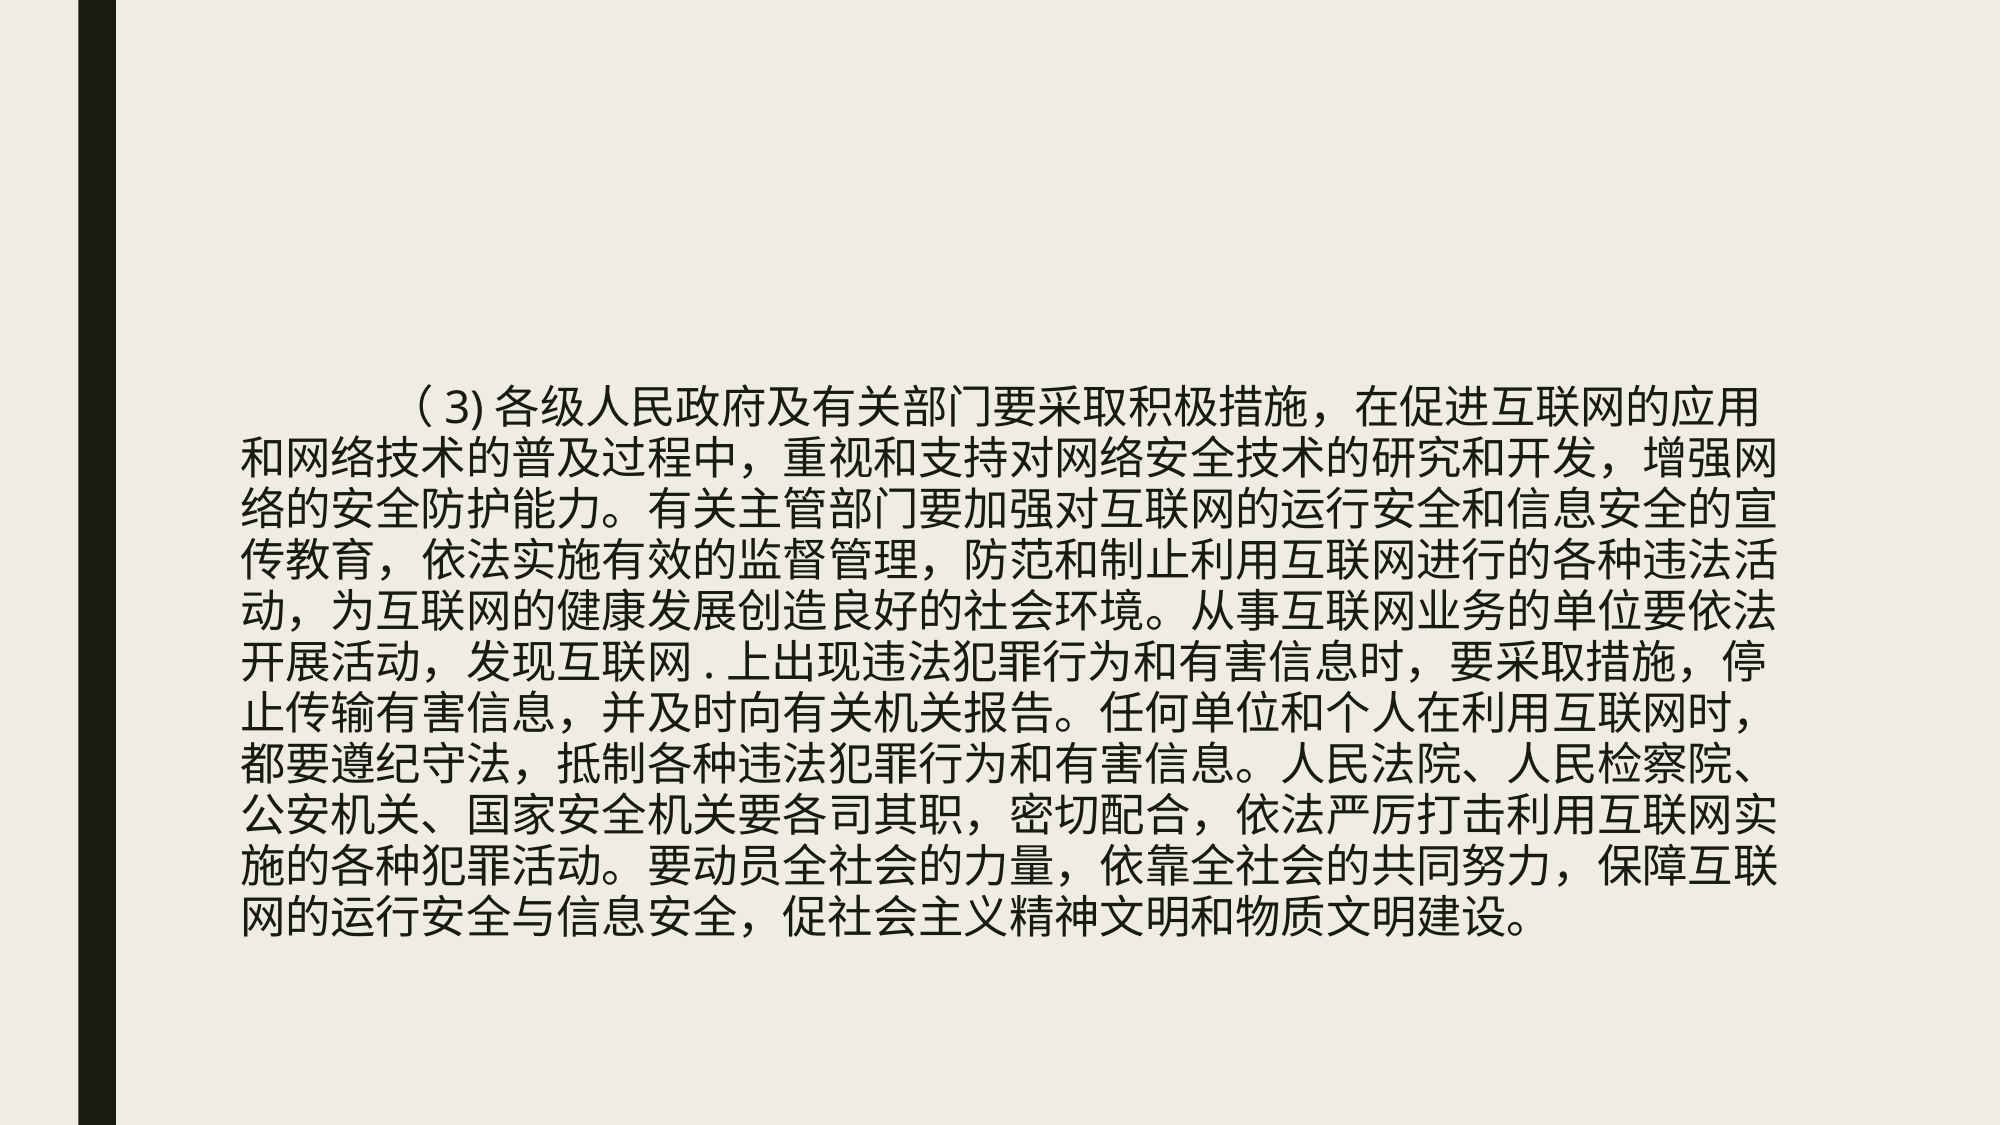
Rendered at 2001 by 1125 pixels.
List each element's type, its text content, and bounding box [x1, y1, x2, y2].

list （3)各级人民政府及有关部门要采取积极措施，在促进互联网的应用和网络技术的普及过程中，重视和支持对网络安全技术的研究和开发，增强网络的安全防护能力。有关主管部门要加强对互联网的运行安全和信息安全的宣传教育，依法实施有效的监督管理，防范和制止利用互联网进行的各种违法活动，为互联网的健康发展创造良好的社会环境。从事互联网业务的单位要依法开展活动，发现互联网.上出现违法犯罪行为和有害信息时，要采取措施，停止传输有害信息，并及时向有关机关报告。任何单位和个人在利用互联网时，都要遵纪守法，抵制各种违法犯罪行为和有害信息。人民法院、人民检察院、公安机关、国家安全机关要各司其职，密切配合，依法严厉打击利用互联网实施的各种犯罪活动。要动员全社会的力量，依靠全社会的共同努力，保障互联网的运行安全与信息安全，促社会主义精神文明和物质文明建设。 [225, 375, 1800, 963]
